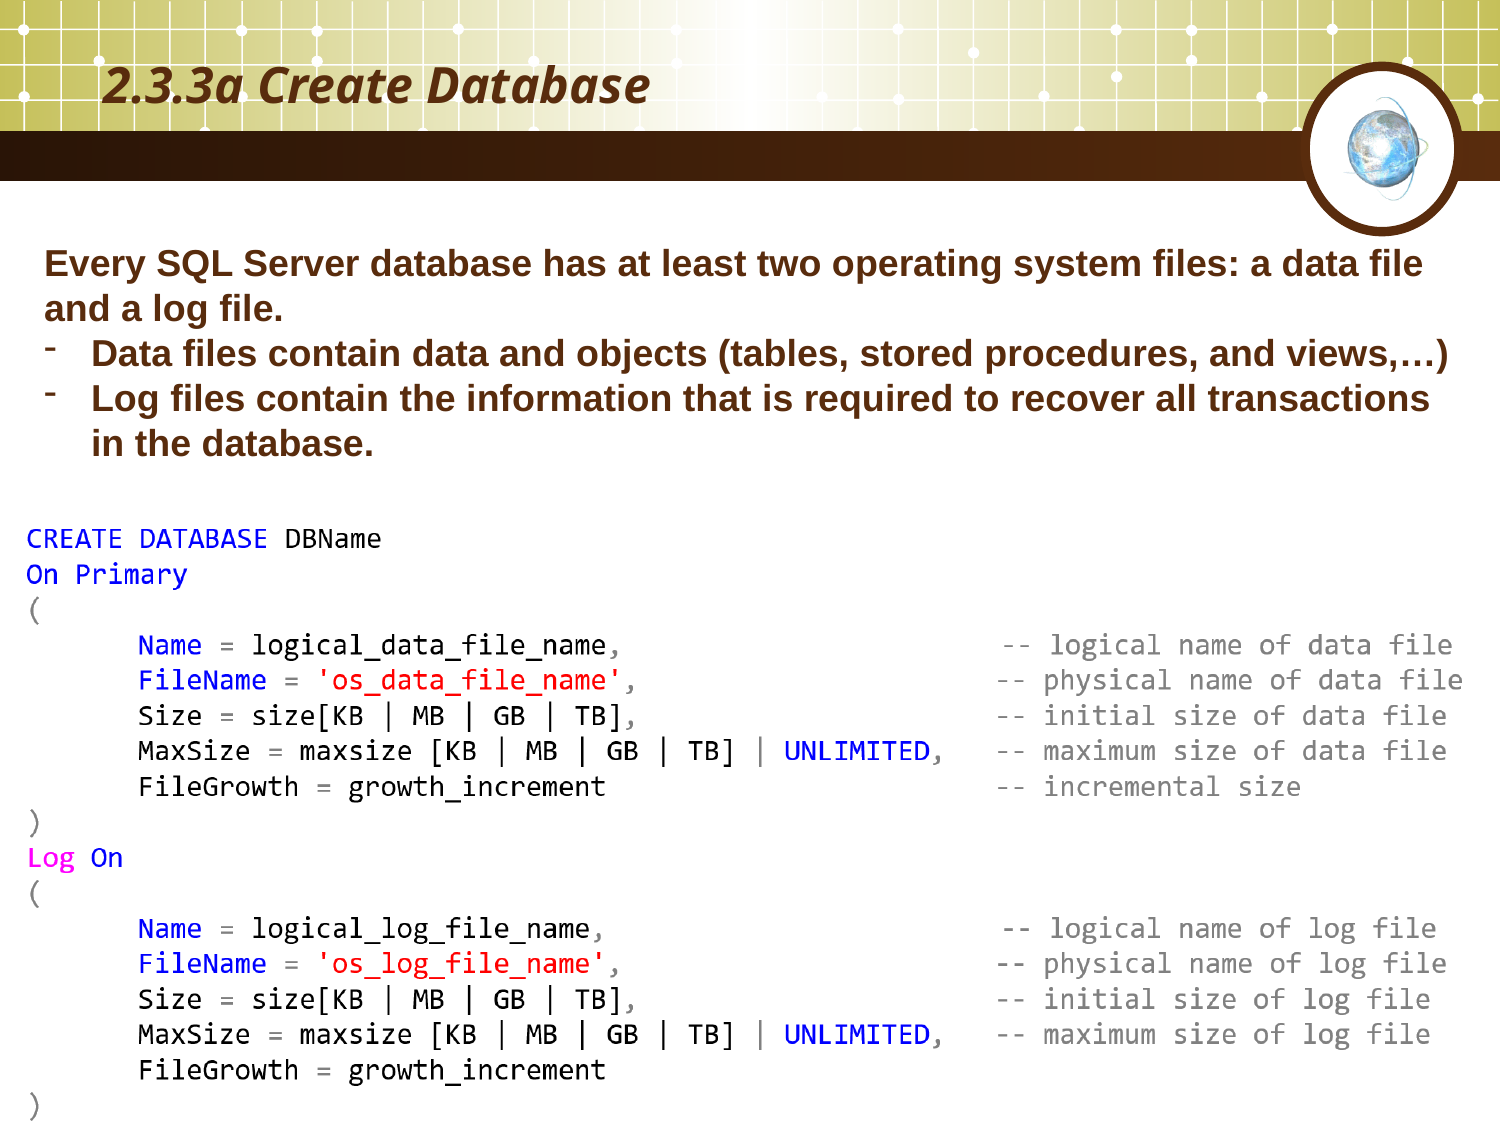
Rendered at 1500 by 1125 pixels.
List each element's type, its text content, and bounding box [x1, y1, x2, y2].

picture [1310, 72, 1454, 226]
text_box Every SQL Server database has at least two operating system files: a data file and a log file. Data files contain data and objects (tables, stored procedures, and views,…) Log files contain the information that is required to recover all transactions in the database. [29, 231, 1471, 472]
picture [23, 521, 1483, 1125]
title 2.3.3a Create Database [88, 37, 1288, 130]
